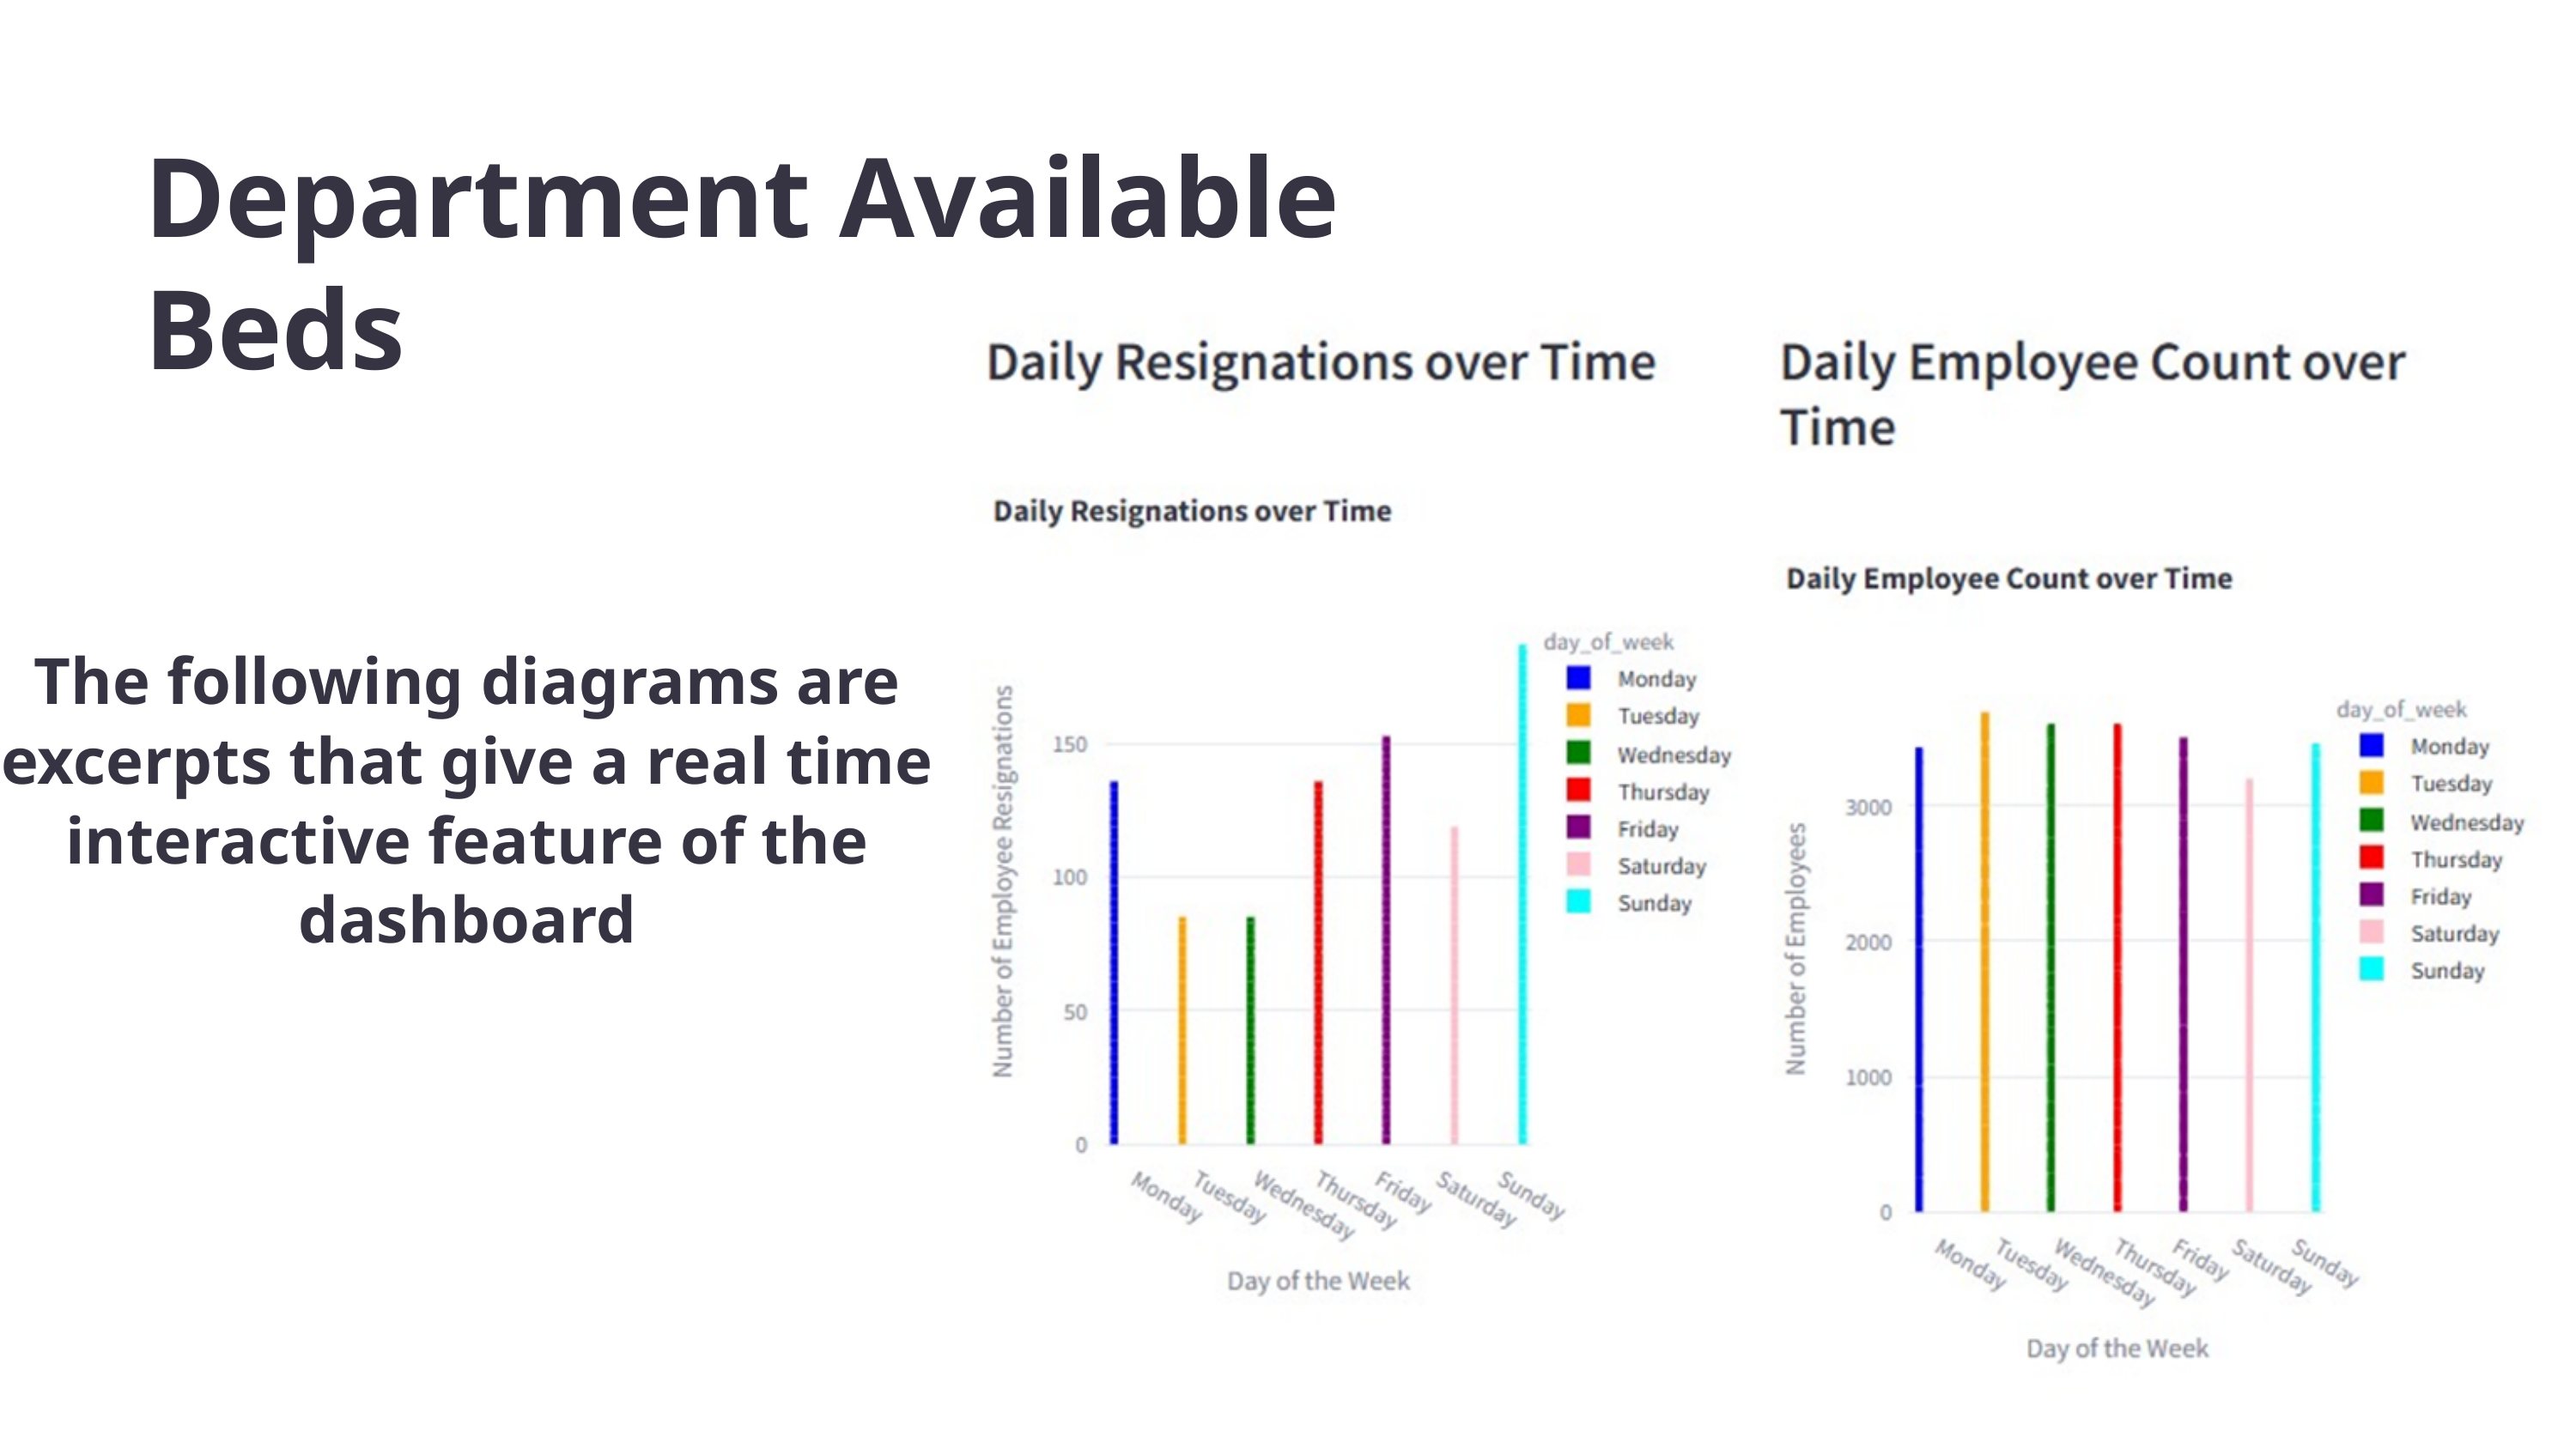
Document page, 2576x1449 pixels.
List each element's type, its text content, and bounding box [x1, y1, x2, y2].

text_box Department Available Beds [144, 128, 1612, 523]
text_box The following diagrams are excerpts that give a real time interactive feature of the dashboard [0, 637, 935, 956]
text_box [938, 312, 2576, 1416]
